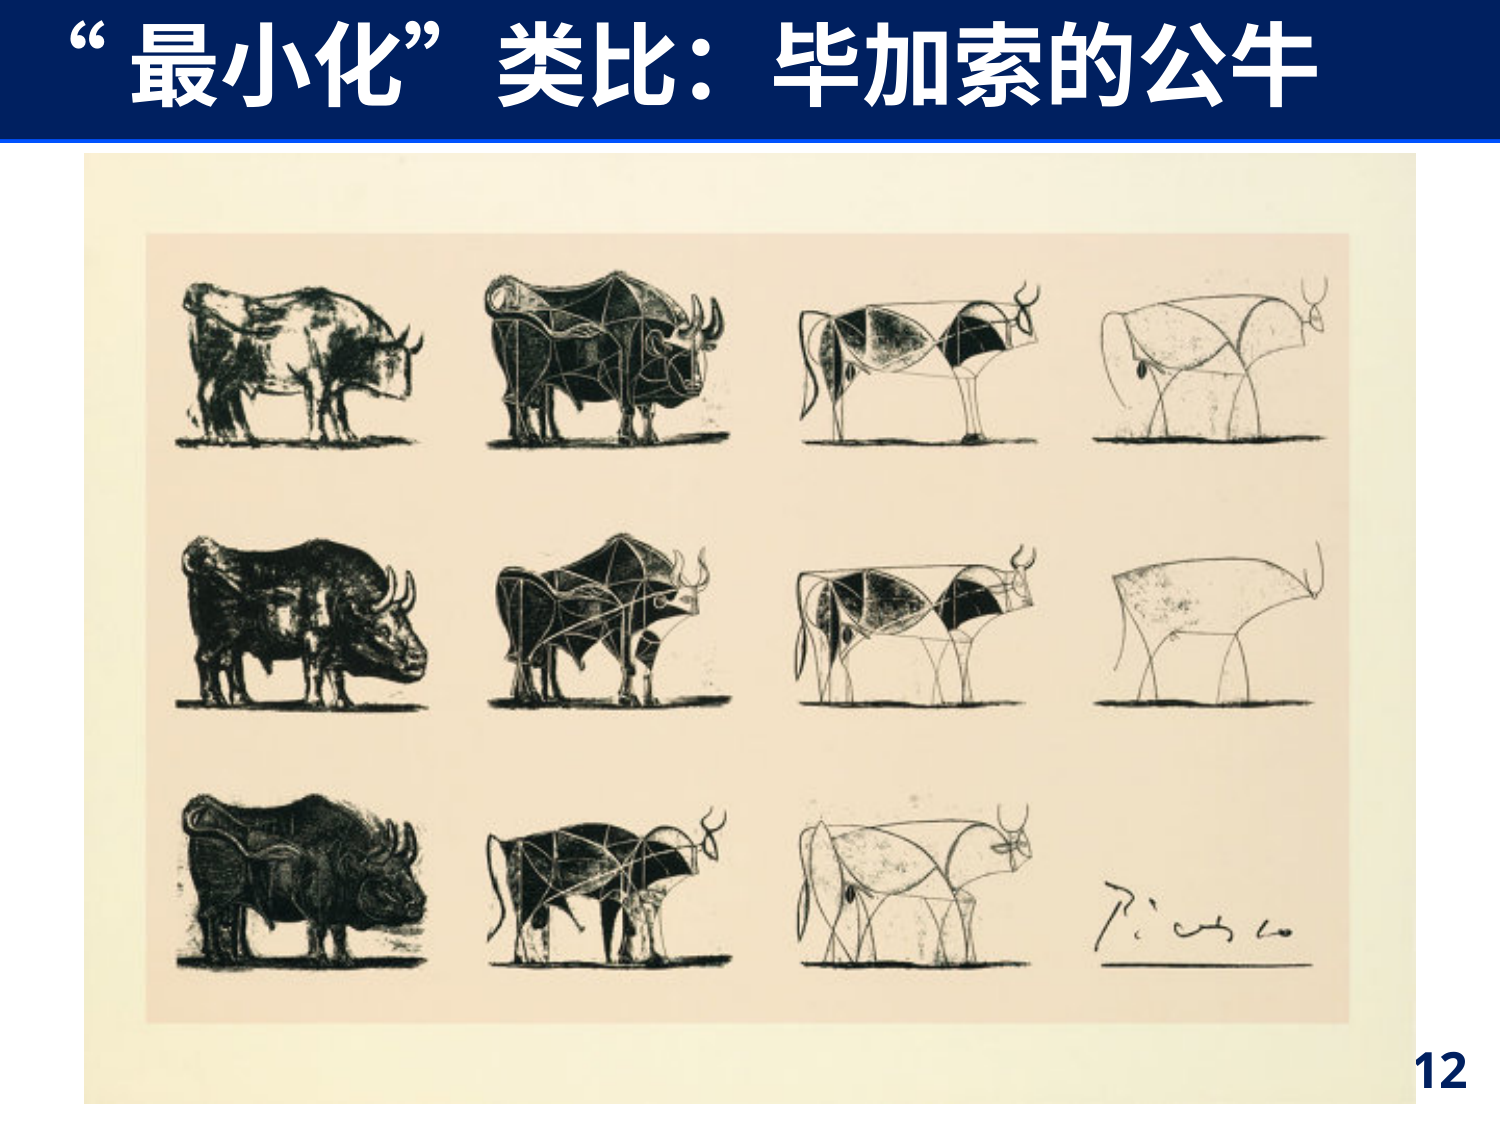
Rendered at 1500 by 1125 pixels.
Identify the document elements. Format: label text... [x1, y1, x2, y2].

picture [84, 153, 1416, 1104]
title “最小化”类比：毕加索的公牛 [0, 0, 1500, 140]
slide_number 12 [1416, 1042, 1484, 1103]
